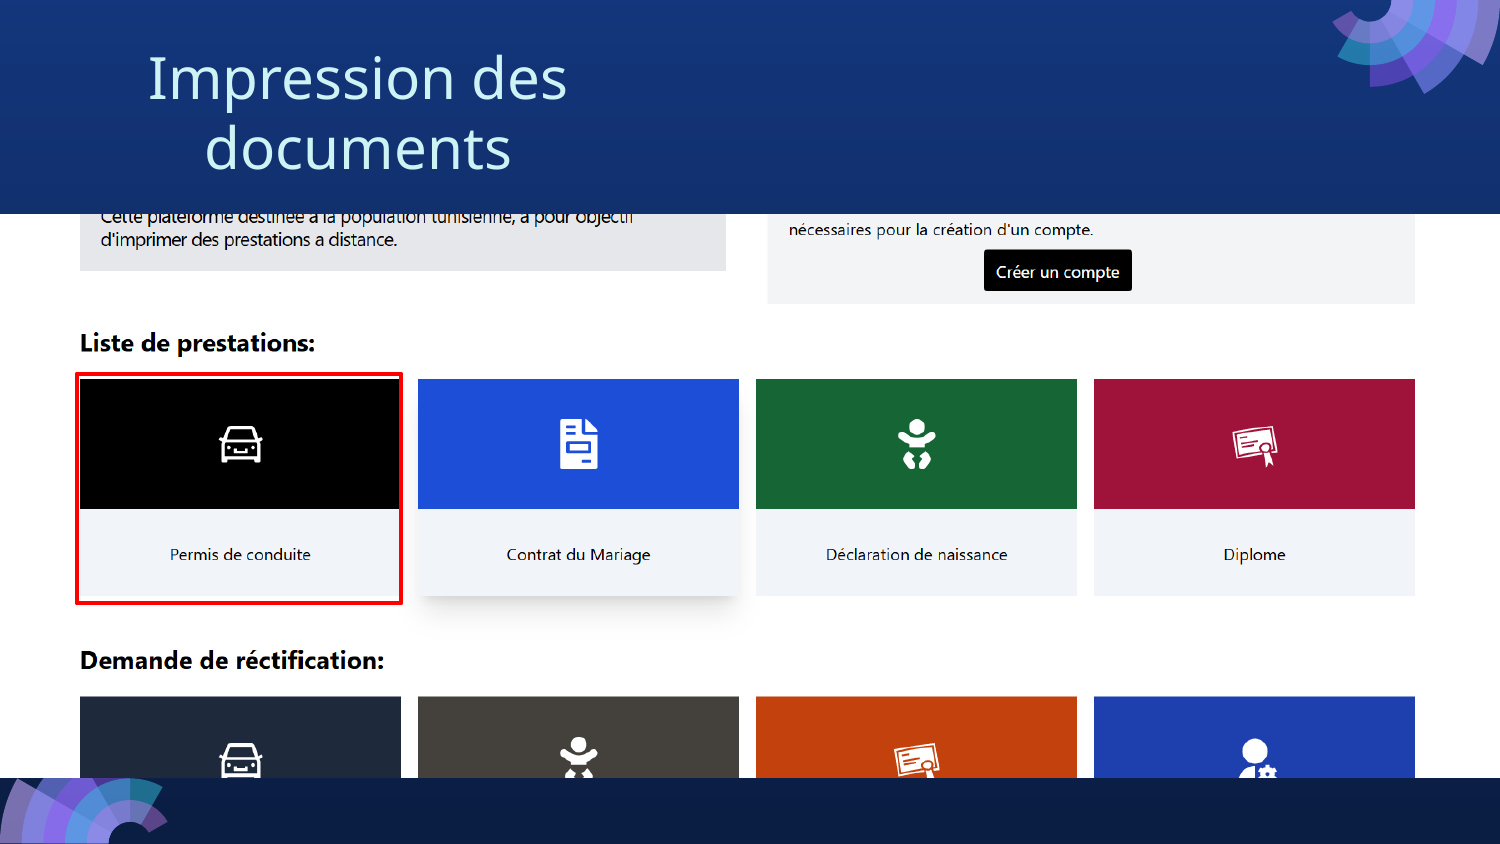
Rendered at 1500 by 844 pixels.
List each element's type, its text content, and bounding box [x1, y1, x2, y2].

title Impression des documents [30, 26, 688, 118]
picture [0, 214, 1500, 779]
